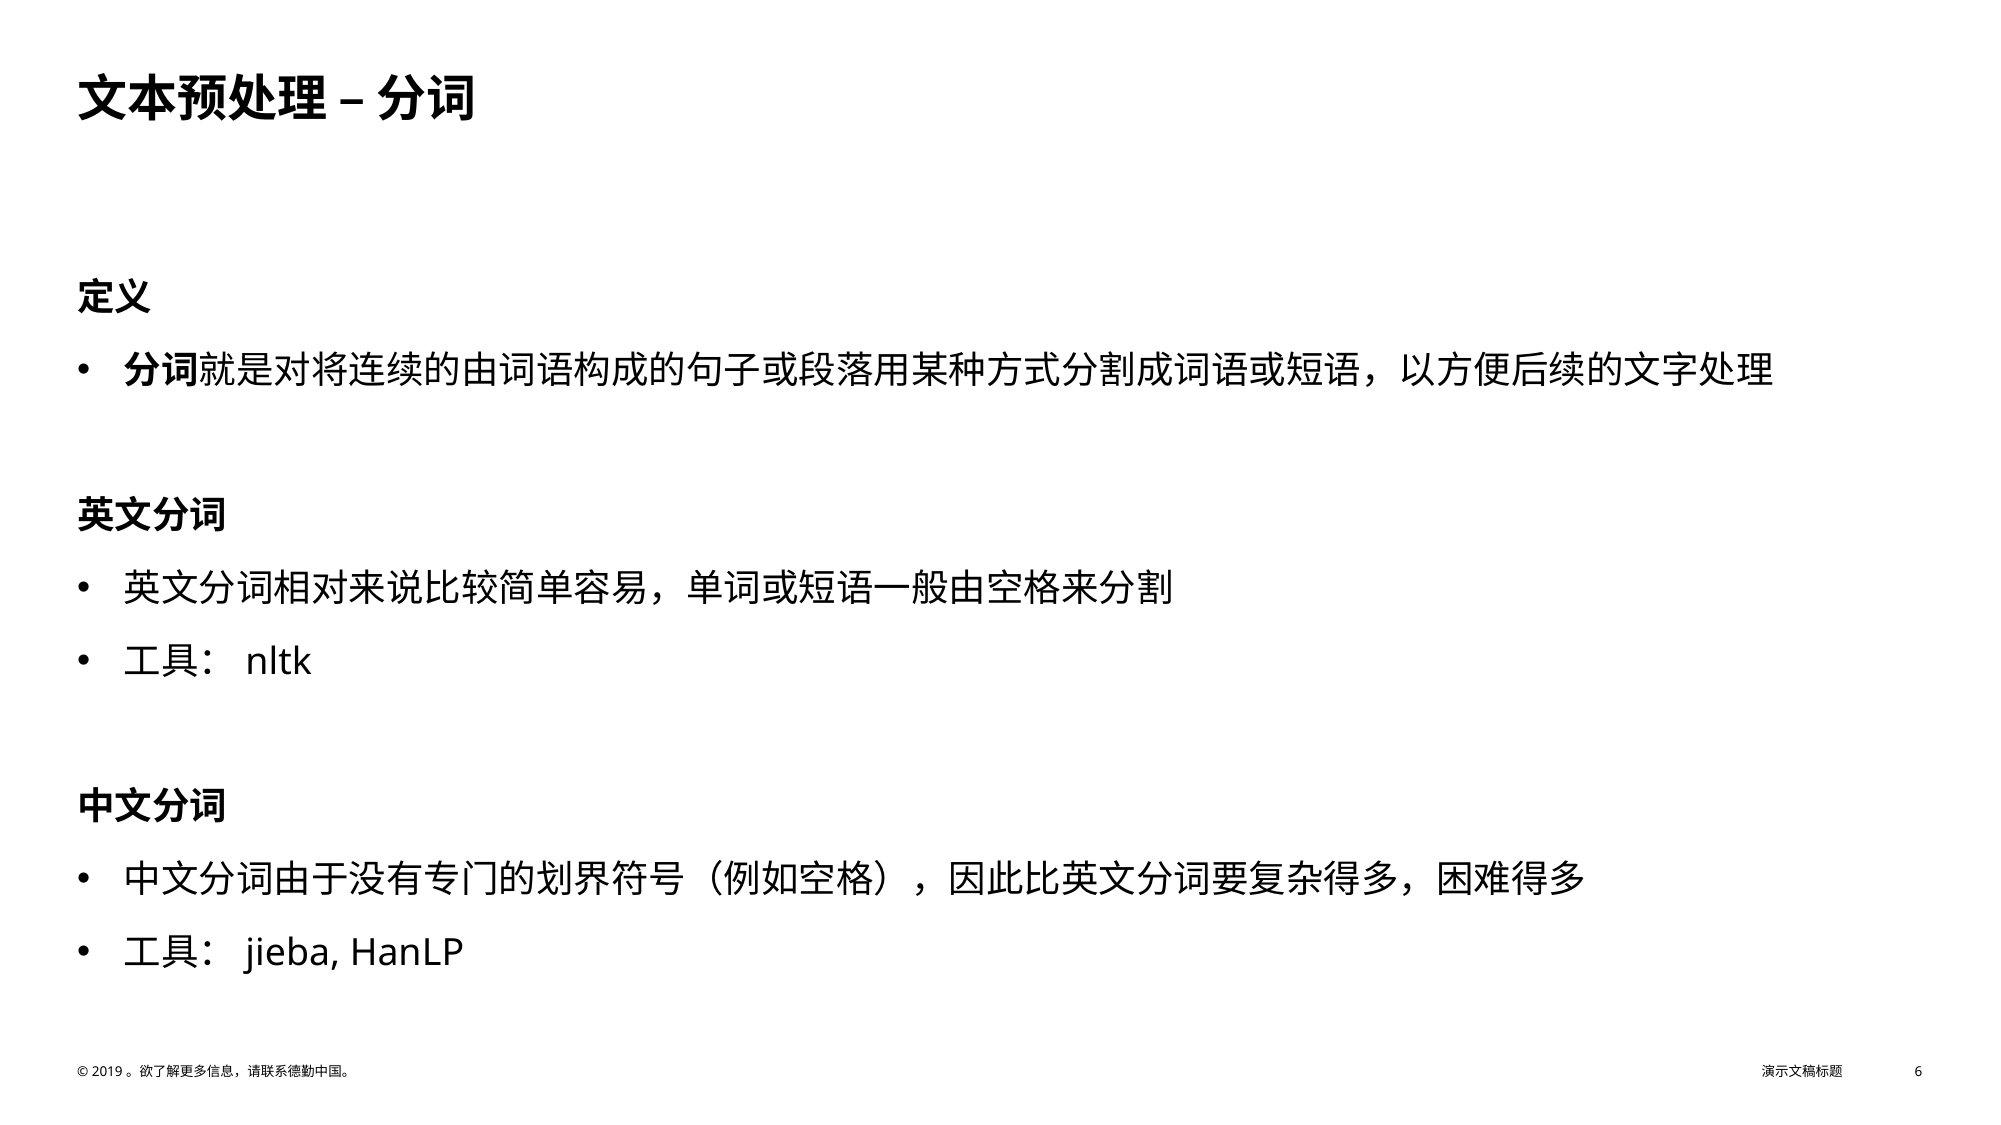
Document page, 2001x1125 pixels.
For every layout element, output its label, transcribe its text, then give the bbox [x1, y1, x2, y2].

list 定义 分词就是对将连续的由词语构成的句子或段落用某种方式分割成词语或短语，以方便后续的文字处理 英文分词 英文分词相对来说比较简单容易，单词或短语一般由空格来分割 工具：nltk 中文分词 中文分词由于没有专门的划界符号（例如空格），因此比英文分词要复杂得多，困难得多 工具：jieba, HanLP [77, 273, 1904, 1034]
title 文本预处理 – 分词 [77, 66, 1923, 121]
